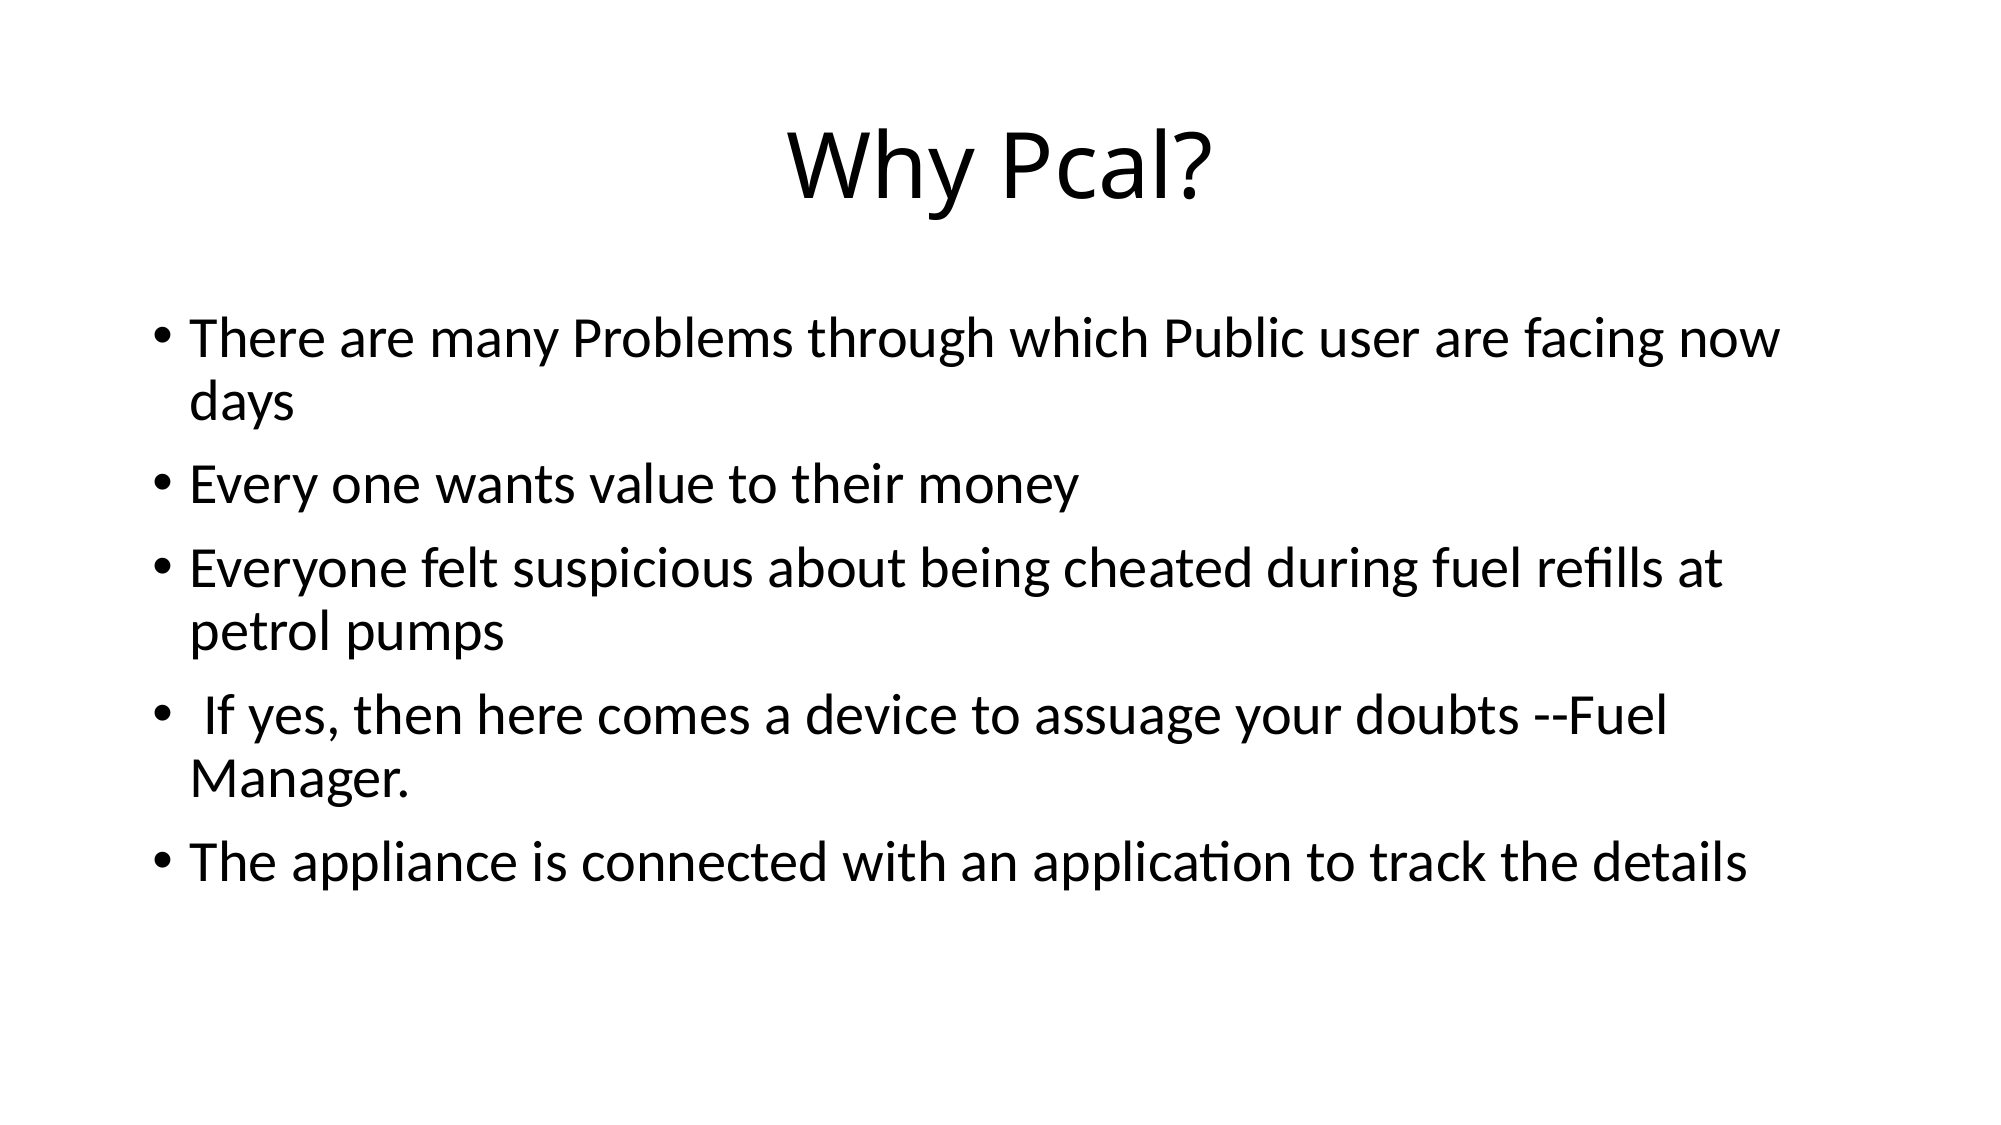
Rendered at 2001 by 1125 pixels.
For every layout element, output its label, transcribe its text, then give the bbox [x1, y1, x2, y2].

title Why Pcal? [137, 59, 1863, 278]
list There are many Problems through which Public user are facing now days Every one wants value to their money Everyone felt suspicious about being cheated during fuel refills at petrol pumps If yes, then here comes a device to assuage your doubts --Fuel Manager. The appliance is connected with an application to track the details [137, 299, 1863, 1014]
